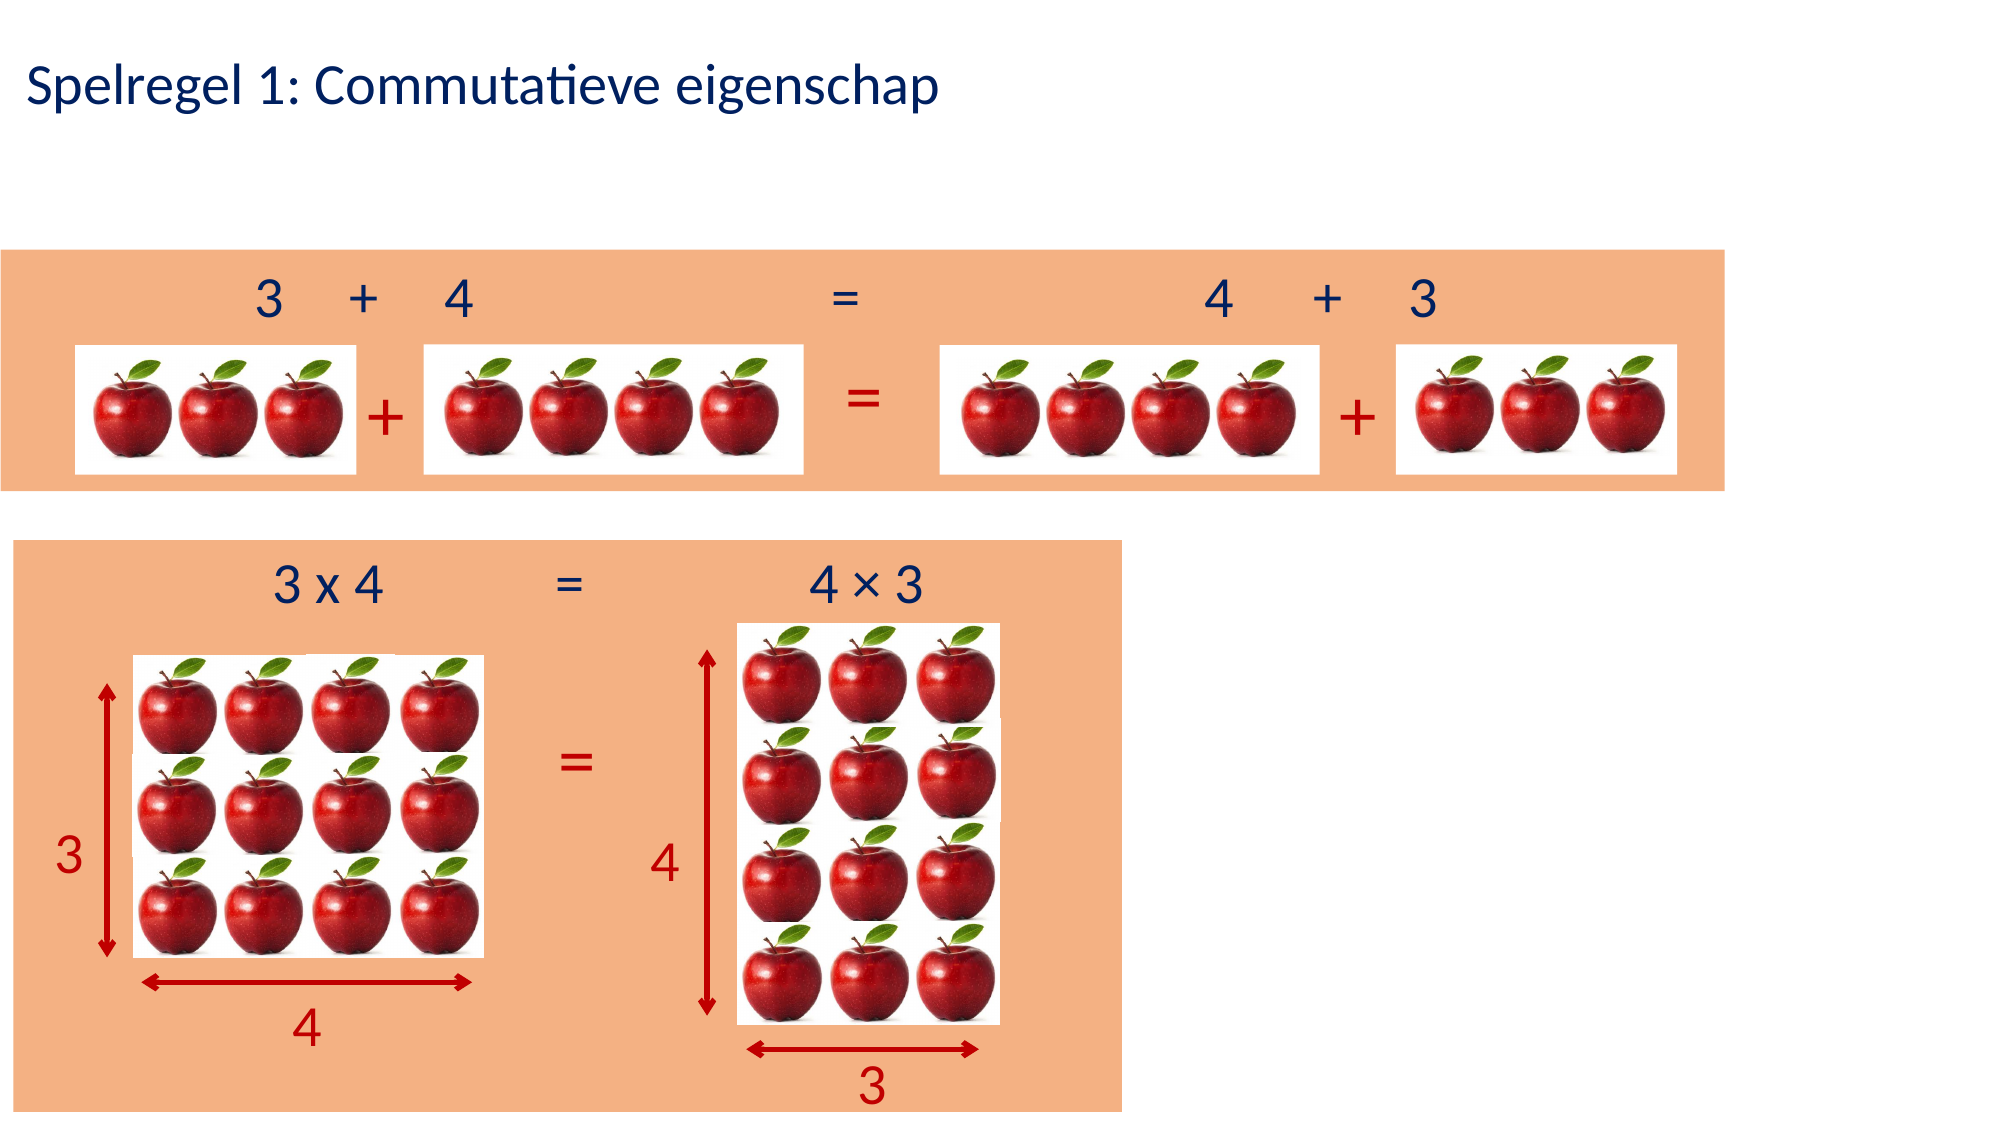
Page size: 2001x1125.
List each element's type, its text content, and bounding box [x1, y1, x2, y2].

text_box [40, 623, 1001, 1125]
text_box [75, 340, 1678, 475]
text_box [0, 249, 1725, 492]
text_box Spelregel 1: Commutatieve eigenschap [11, 38, 967, 124]
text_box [13, 538, 1122, 1112]
